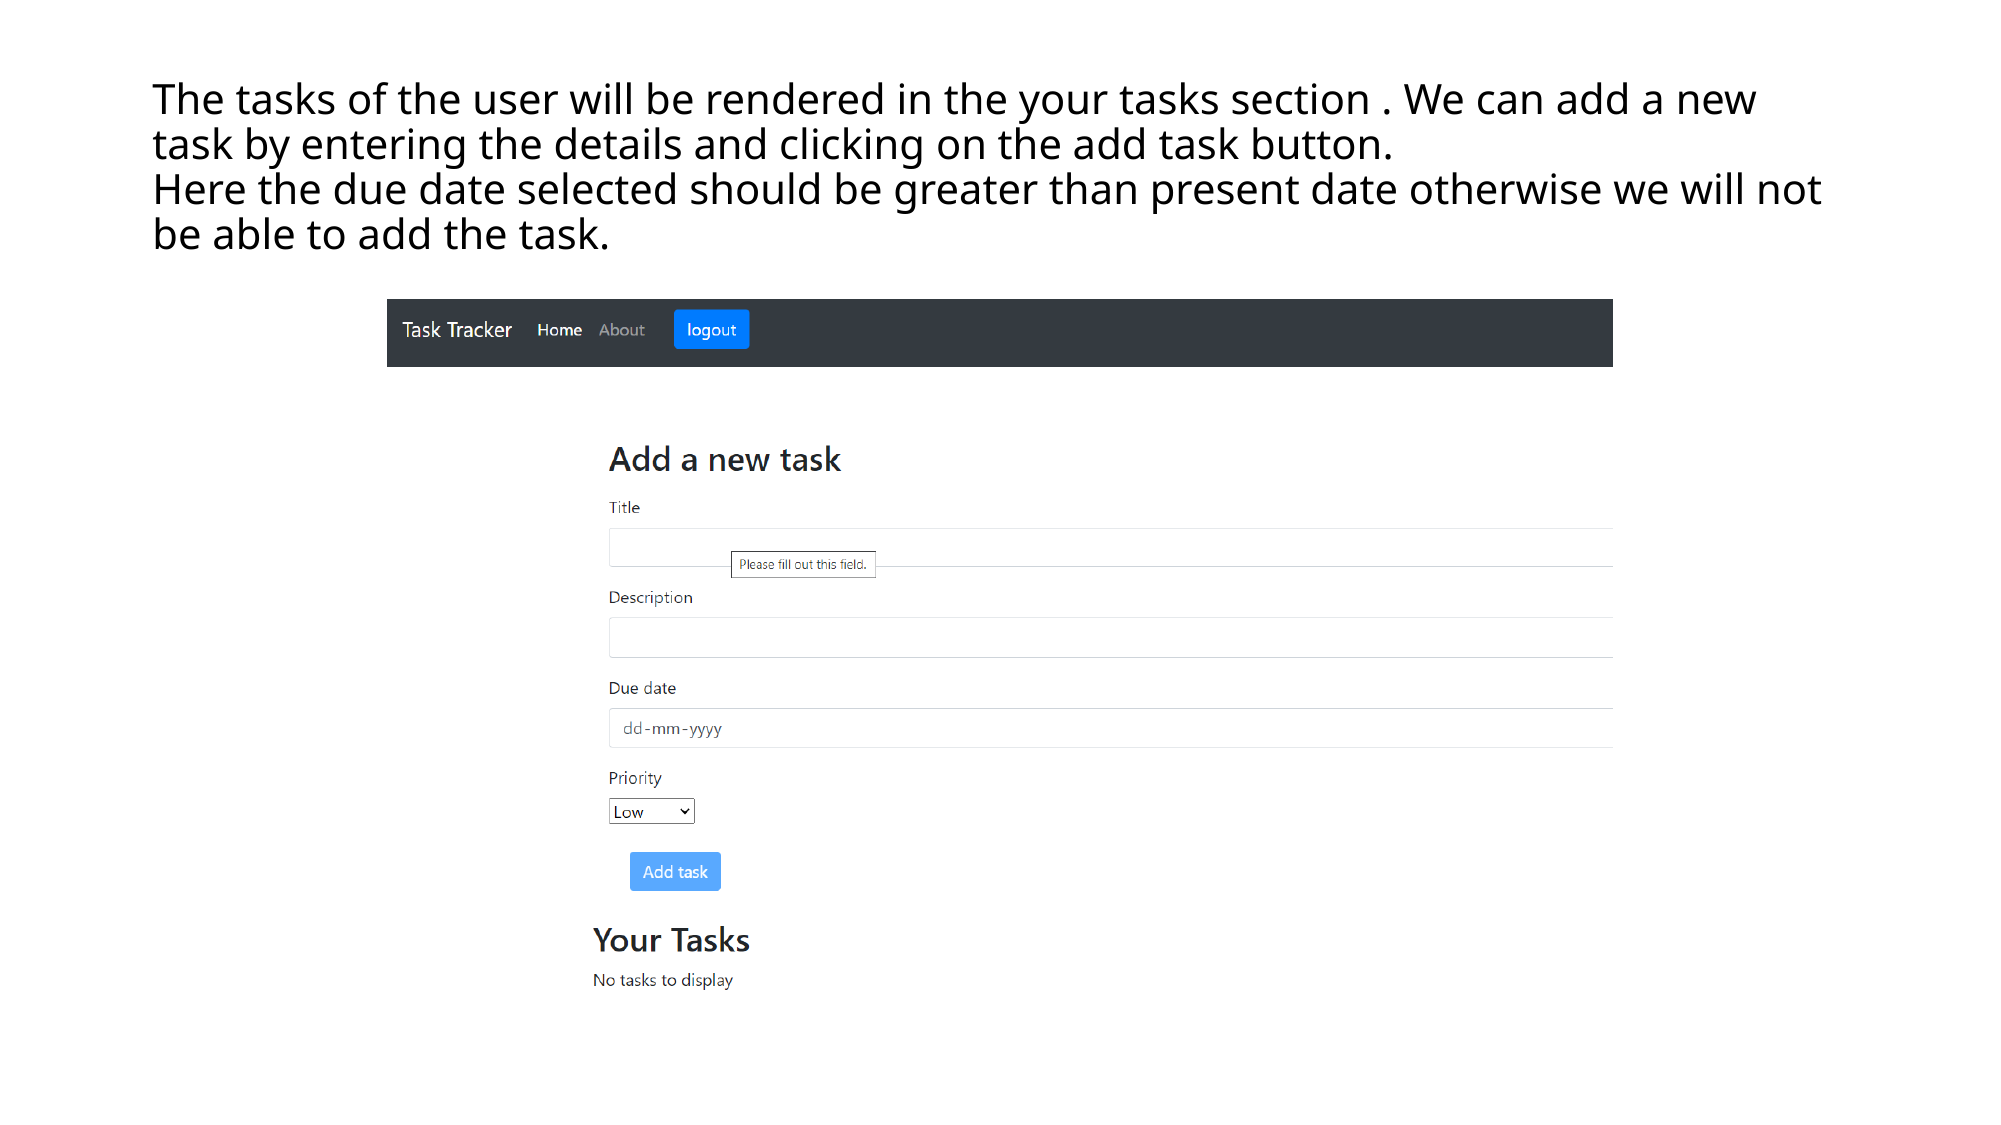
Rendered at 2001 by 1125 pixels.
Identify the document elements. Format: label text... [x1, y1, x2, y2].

title The tasks of the user will be rendered in the your tasks section . We can add a new task by entering the details and clicking on the add task button. Here the due date selected should be greater than present date otherwise we will not be able to add the task. [137, 59, 1863, 278]
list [387, 299, 1613, 1014]
